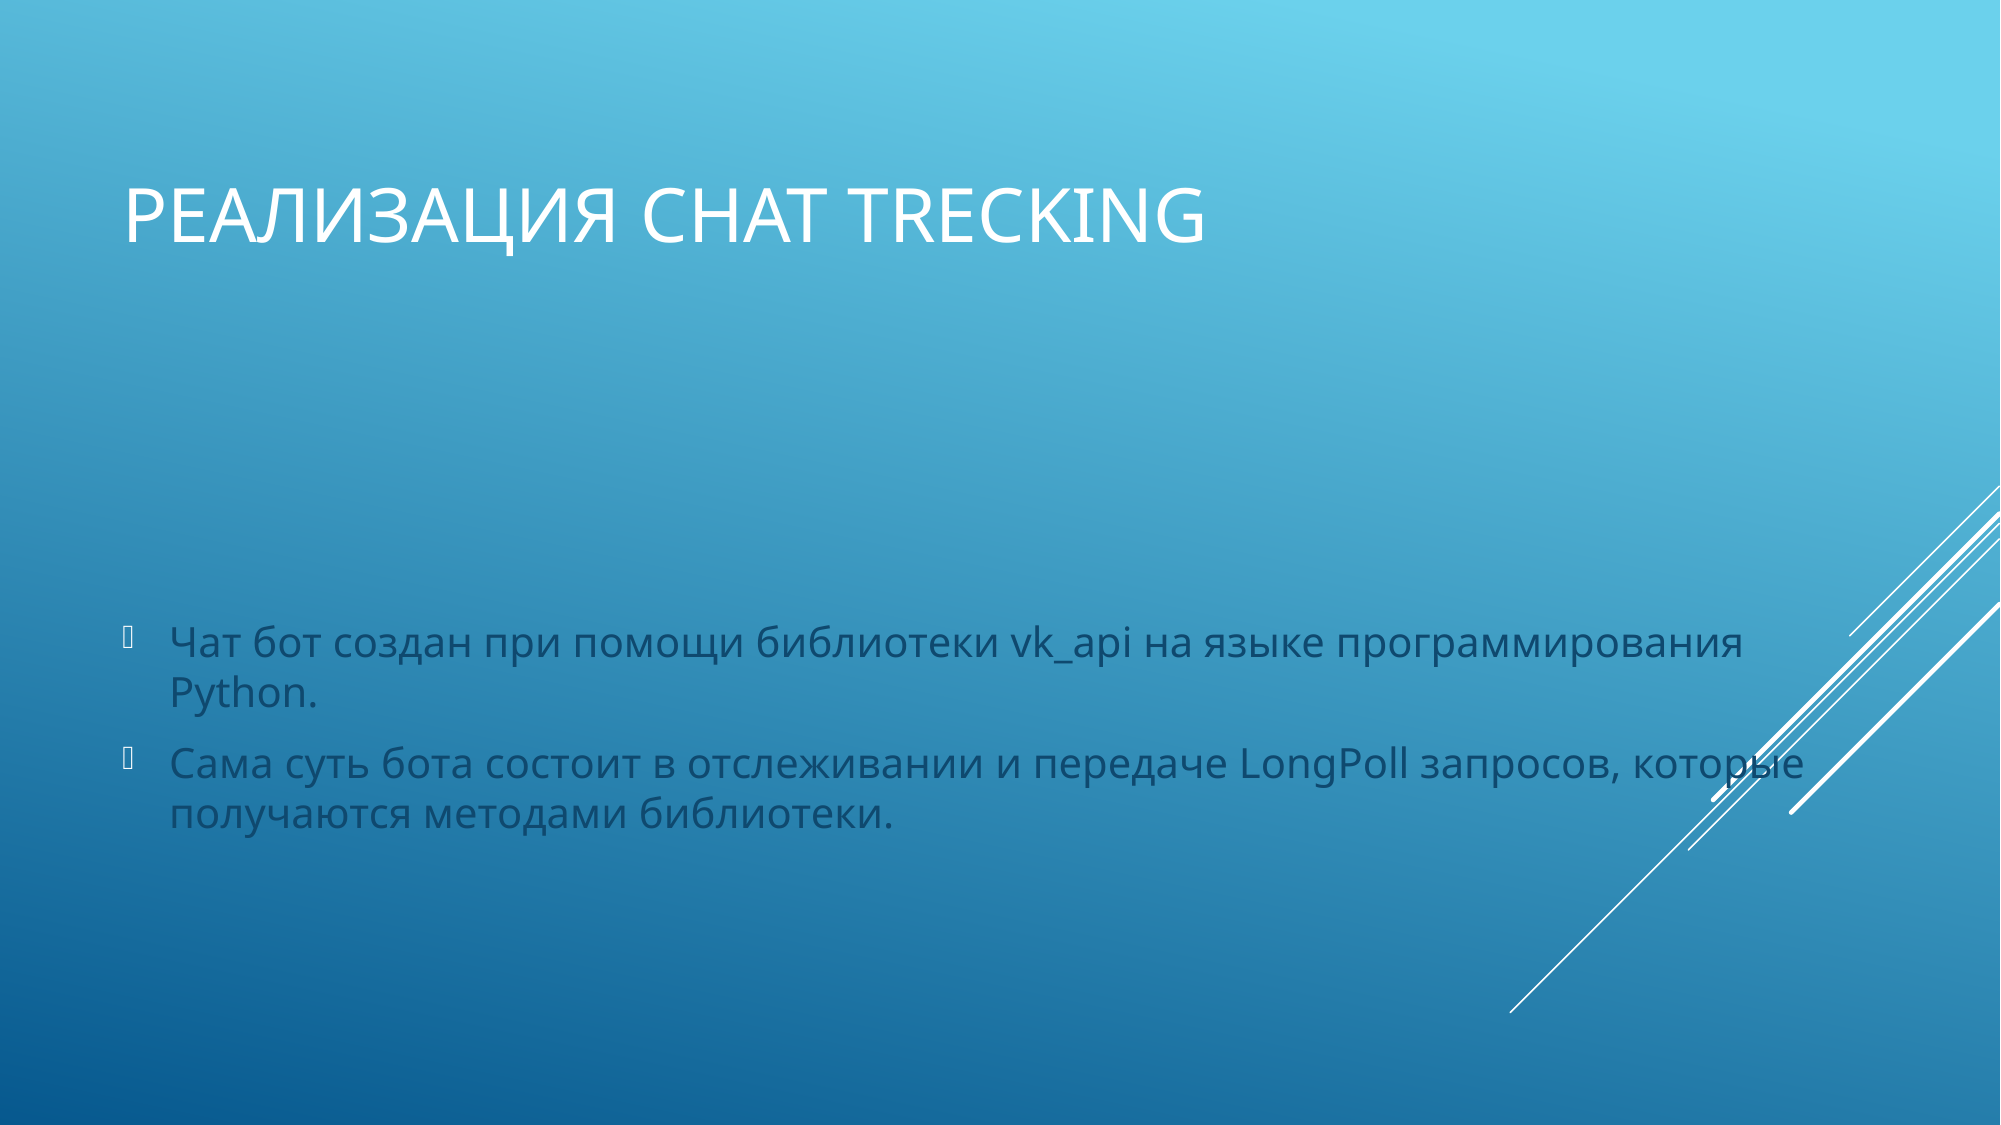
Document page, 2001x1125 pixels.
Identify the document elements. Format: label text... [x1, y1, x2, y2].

list Чат бот создан при помощи библиотеки vk_api на языке программирования Python. Сама суть бота состоит в отслеживании и передаче LongPoll запросов, которые получаются методами библиотеки. [107, 429, 1899, 1023]
title Реализация Chat TRECking [107, 89, 1899, 337]
